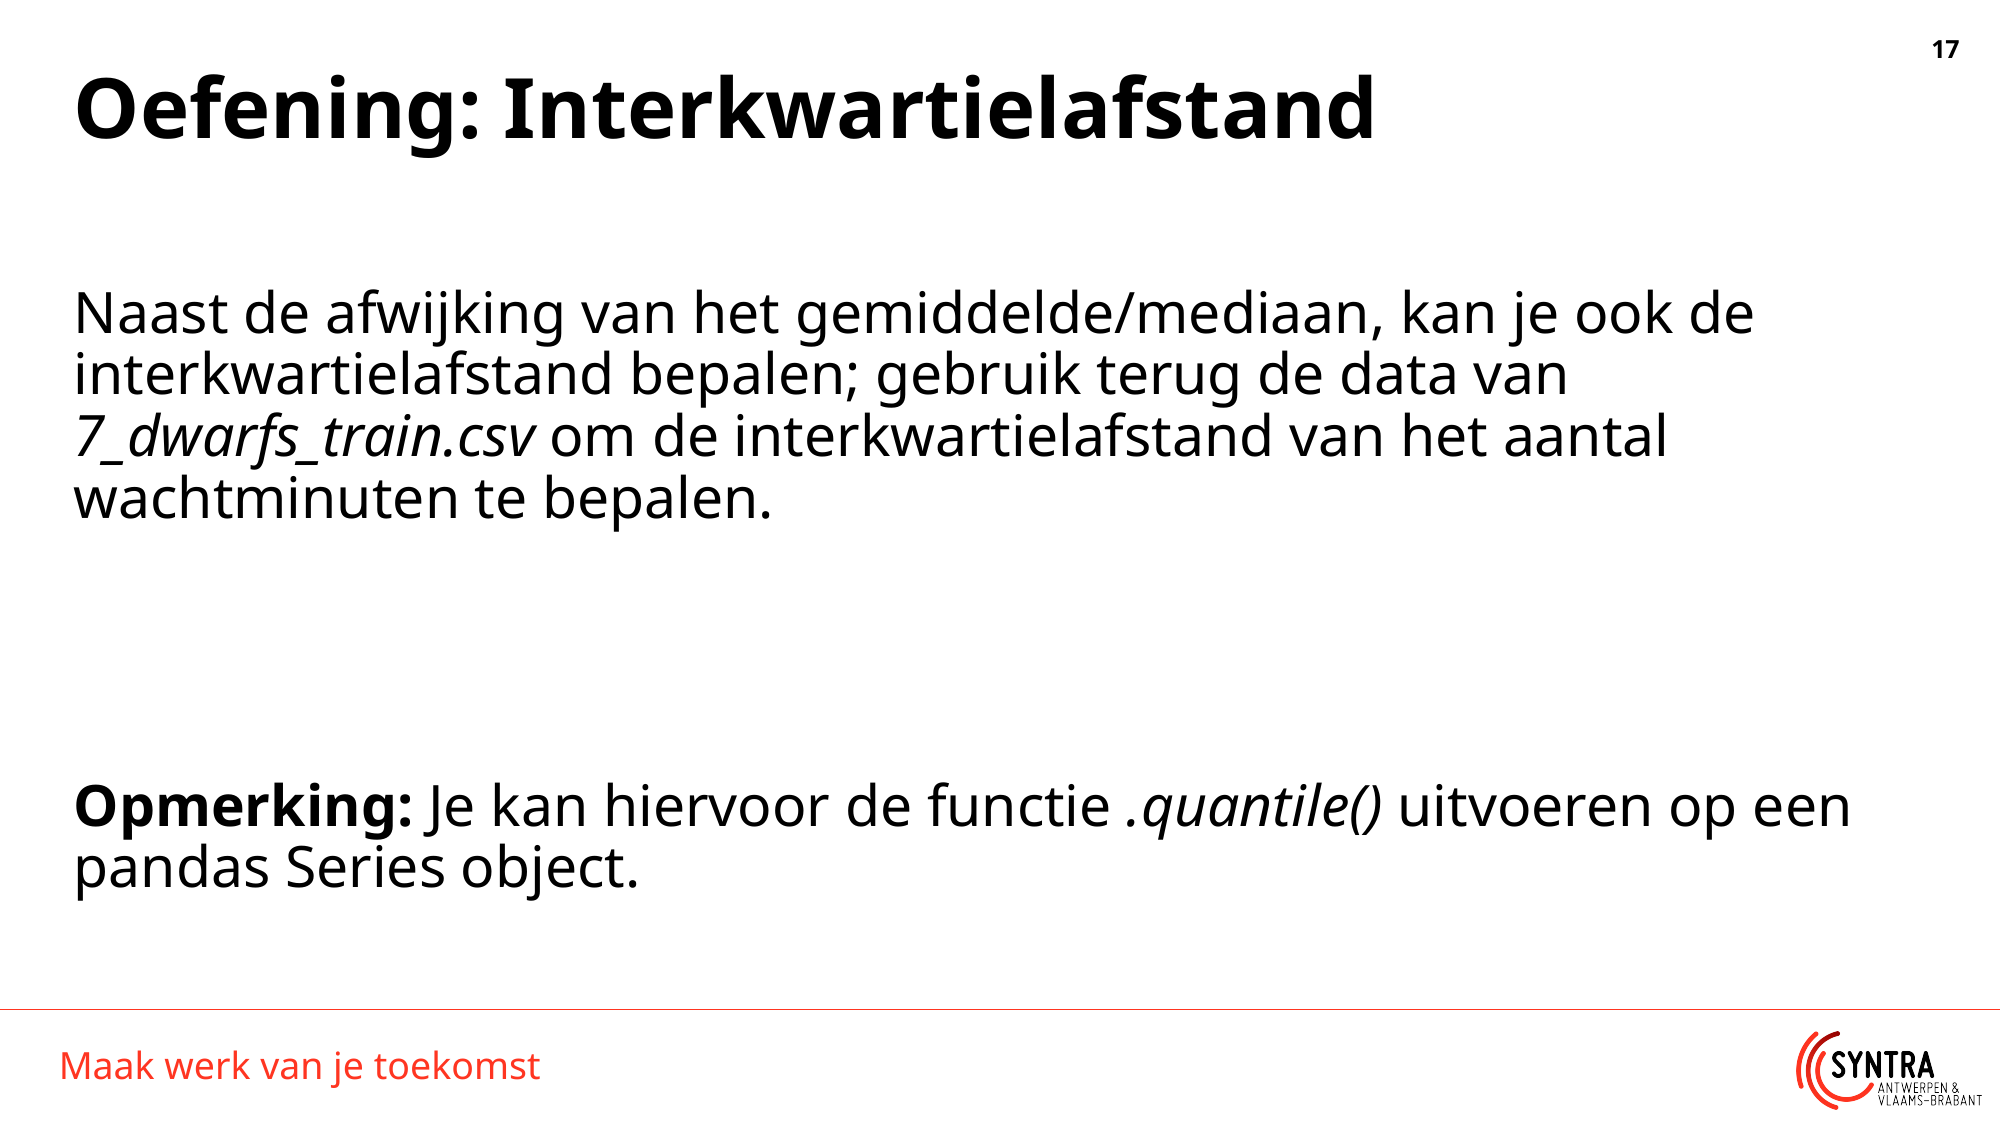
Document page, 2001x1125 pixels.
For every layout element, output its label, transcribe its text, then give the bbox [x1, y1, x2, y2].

picture [1796, 1031, 1982, 1110]
title Oefening: Interkwartielafstand [59, 59, 1901, 276]
list Naast de afwijking van het gemiddelde/mediaan, kan je ook de interkwartielafstand bepalen; gebruik terug de data van 7_dwarfs_train.csv om de interkwartielafstand van het aantal wachtminuten te bepalen. Opmerking: Je kan hiervoor de functie .quantile() uitvoeren op een pandas Series object. [59, 276, 1906, 909]
